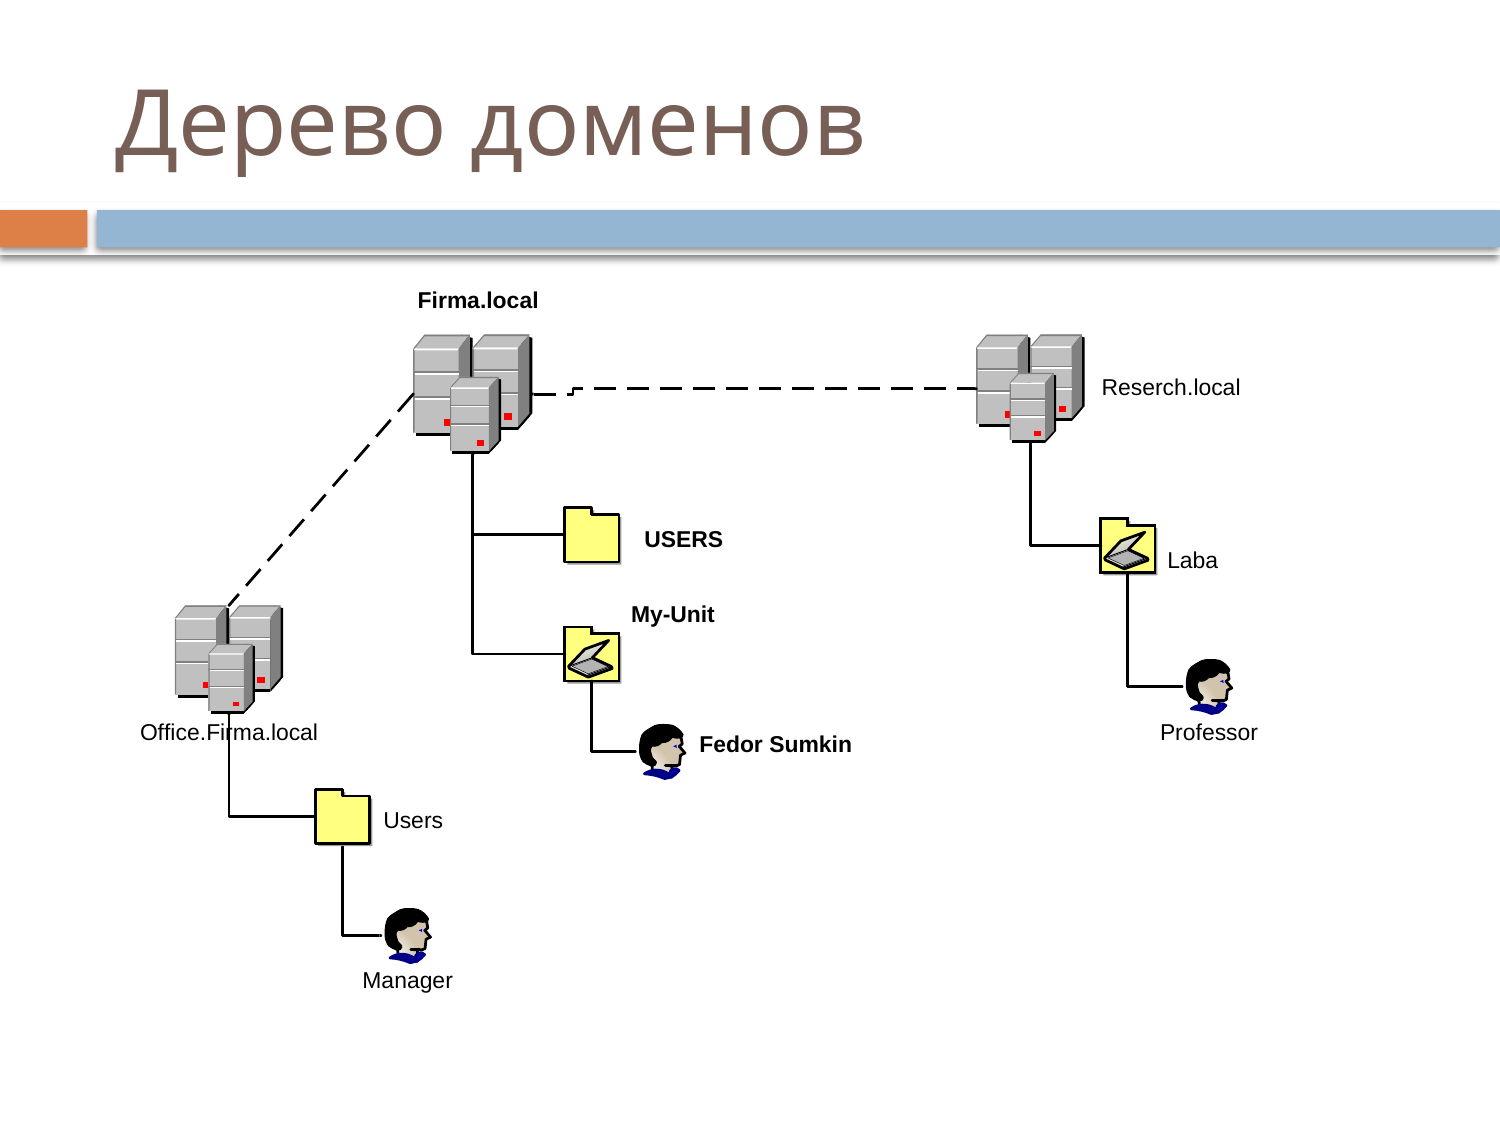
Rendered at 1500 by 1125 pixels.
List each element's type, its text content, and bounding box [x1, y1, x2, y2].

title Дерево доменов [100, 37, 1438, 200]
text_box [135, 280, 1263, 1001]
